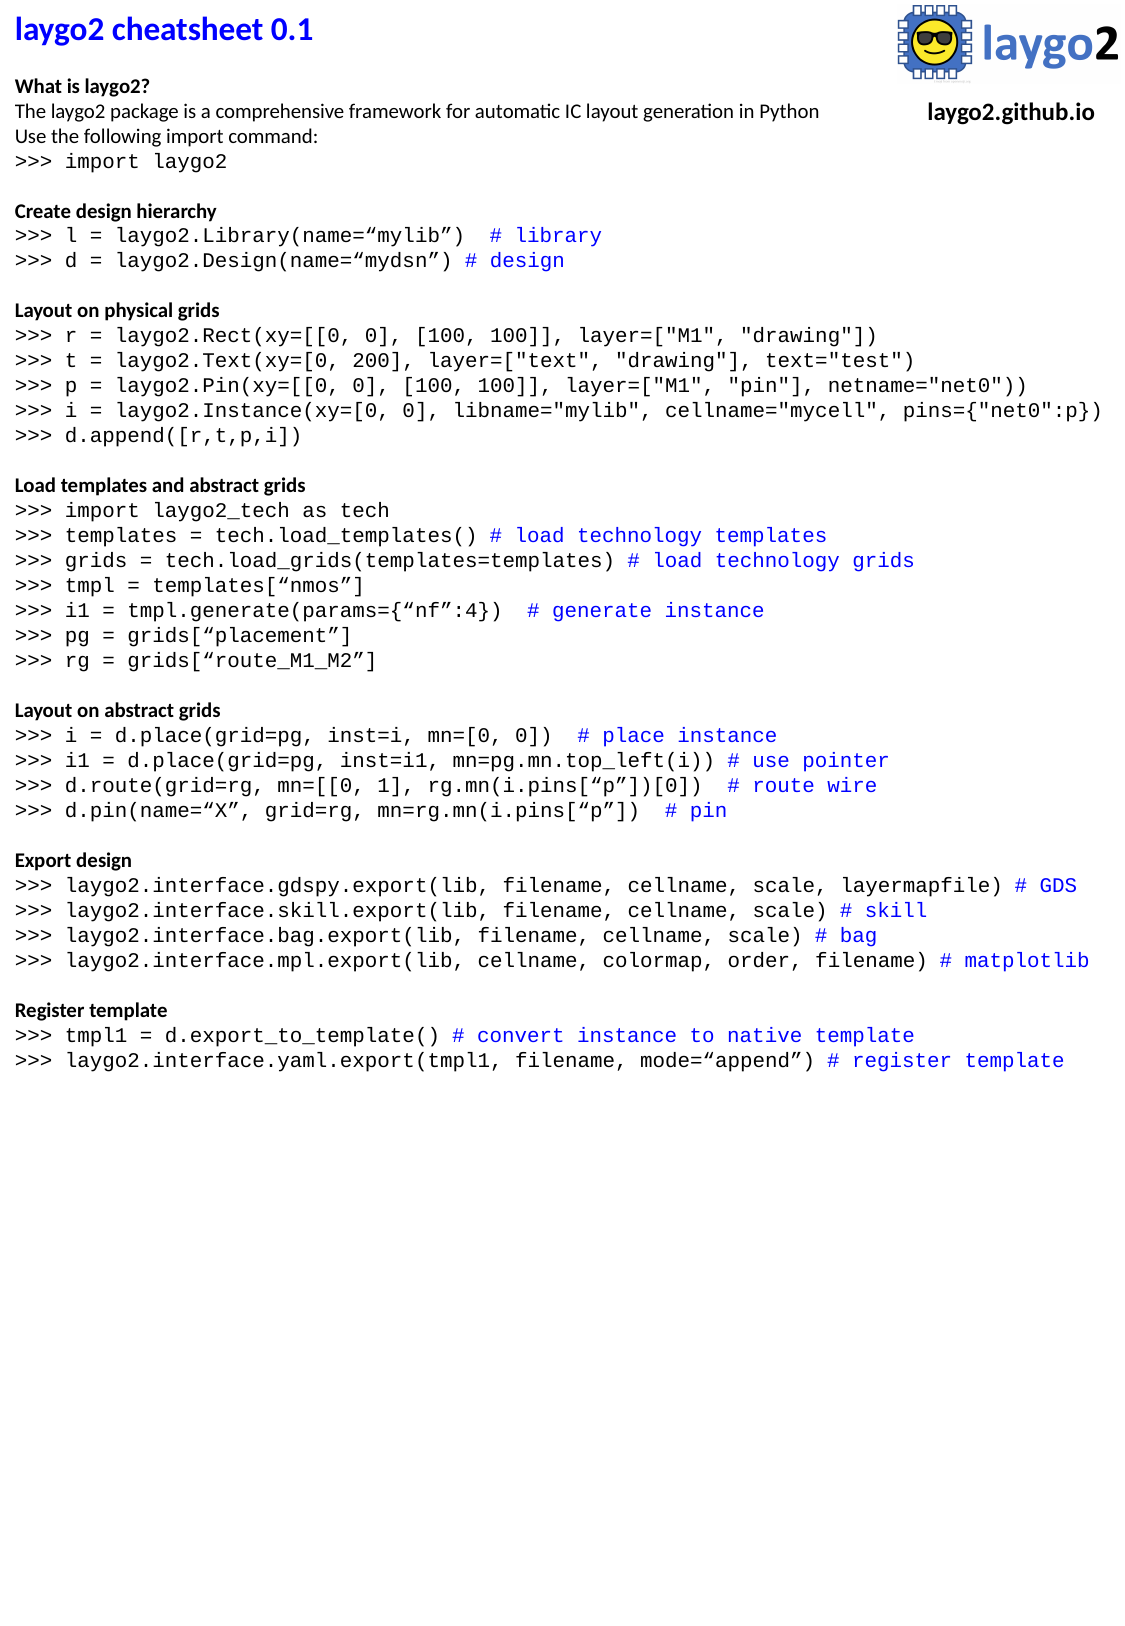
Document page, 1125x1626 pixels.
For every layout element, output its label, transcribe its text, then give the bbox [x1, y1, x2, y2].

text_box laygo2 cheatsheet 0.1 What is laygo2? The laygo2 package is a comprehensive framework for automatic IC layout generation in Python Use the following import command: >>> import laygo2 Create design hierarchy >>> l = laygo2.Library(name=“mylib”) # library >>> d = laygo2.Design(name=“mydsn”) # design Layout on physical grids >>> r = laygo2.Rect(xy=[[0, 0], [100, 100]], layer=["M1", "drawing"]) >>> t = laygo2.Text(xy=[0, 200], layer=["text", "drawing"], text="test") >>> p = laygo2.Pin(xy=[[0, 0], [100, 100]], layer=["M1", "pin"], netname="net0")) >>> i = laygo2.Instance(xy=[0, 0], libname="mylib", cellname="mycell", pins={"net0":p}) >>> d.append([r,t,p,i]) Load templates and abstract grids >>> import laygo2_tech as tech >>> templates = tech.load_templates() # load technology templates >>> grids = tech.load_grids(templates=templates) # load technology grids >>> tmpl = templates[“nmos”] >>> i1 = tmpl.generate(params={“nf”:4}) # generate instance >>> pg = grids[“placement”] >>> rg = grids[“route_M1_M2”] Layout on abstract grids >>> i = d.place(grid=pg, inst=i, mn=[0, 0]) # place instance >>> i1 = d.place(grid=pg, inst=i1, mn=pg.mn.top_left(i)) # use pointer >>> d.route(grid=rg, mn=[[0, 1], rg.mn(i.pins[“p”])[0]) # route wire >>> d.pin(name=“X”, grid=rg, mn=rg.mn(i.pins[“p”]) # pin Export design >>> laygo2.interface.gdspy.export(lib, filename, cellname, scale, layermapfile) # GDS >>> laygo2.interface.skill.export(lib, filename, cellname, scale) # skill >>> laygo2.interface.bag.export(lib, filename, cellname, scale) # bag >>> laygo2.interface.mpl.export(lib, cellname, colormap, order, filename) # matplotlib Register template >>> tmpl1 = d.export_to_template() # convert instance to native template >>> laygo2.interface.yaml.export(tmpl1, filename, mode=“append”) # register template [0, 0, 1125, 1179]
text_box laygo2.github.io [897, 88, 1125, 133]
picture [897, 4, 1121, 84]
